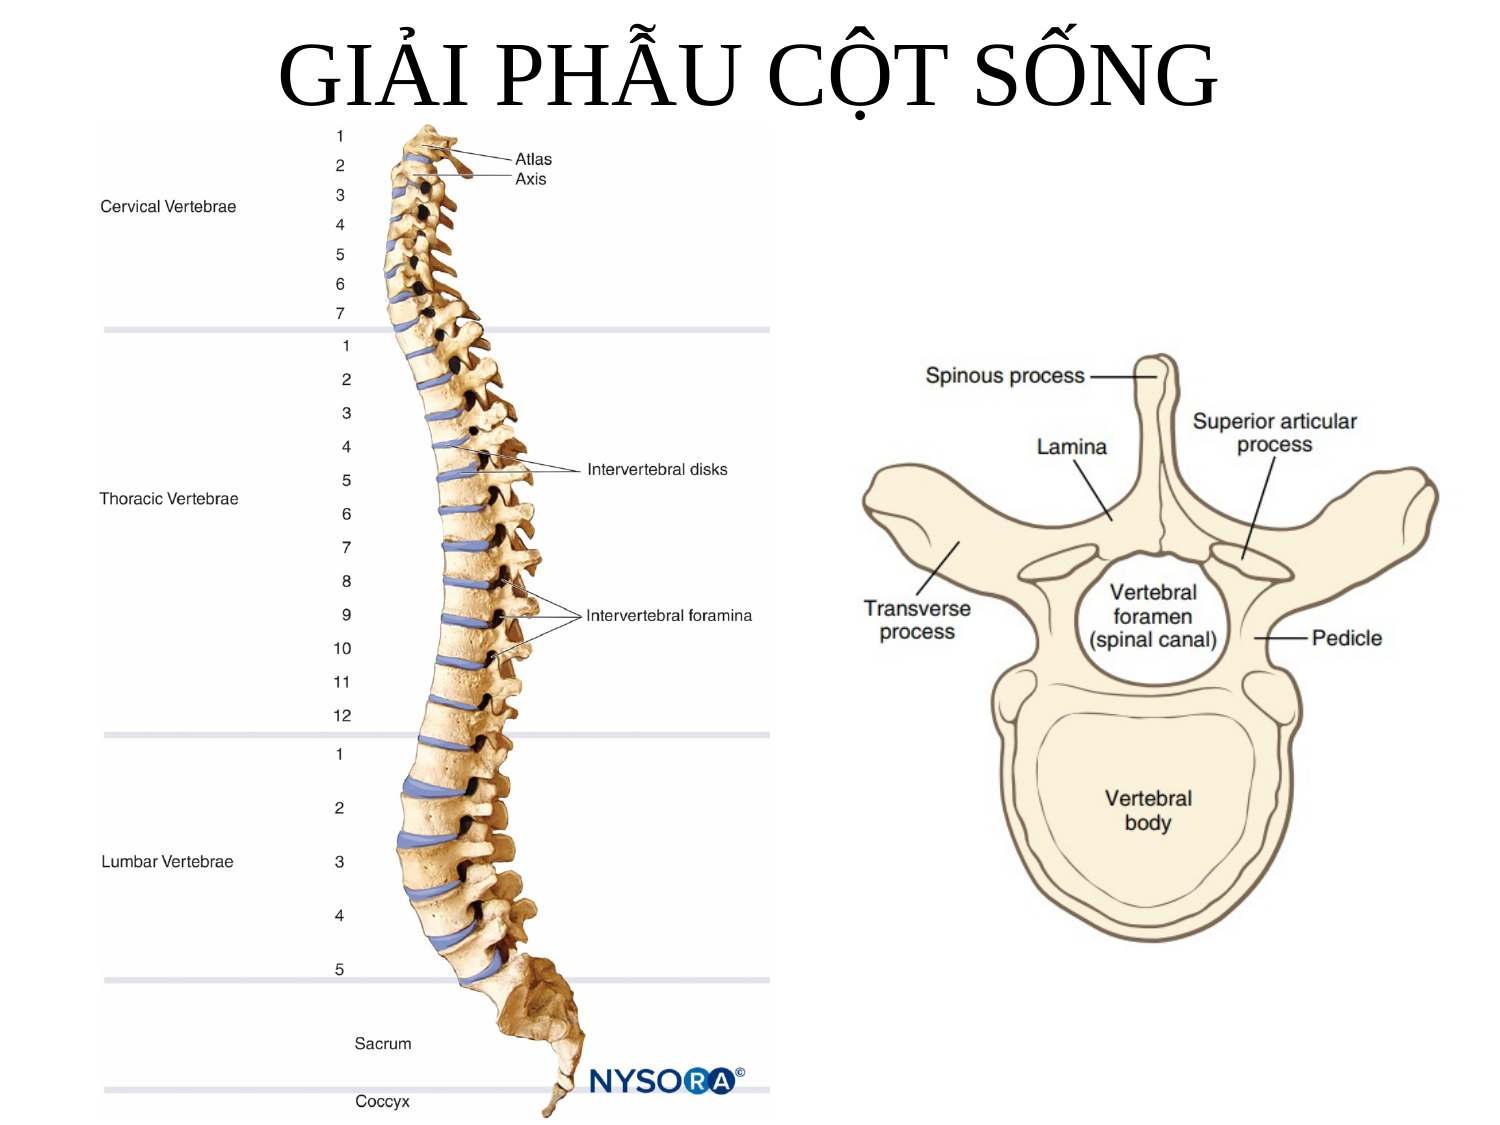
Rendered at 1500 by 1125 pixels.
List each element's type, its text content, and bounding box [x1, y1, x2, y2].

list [99, 124, 770, 1120]
picture [812, 337, 1488, 951]
title GIẢI PHẪU CỘT SỐNG [75, 0, 1425, 163]
